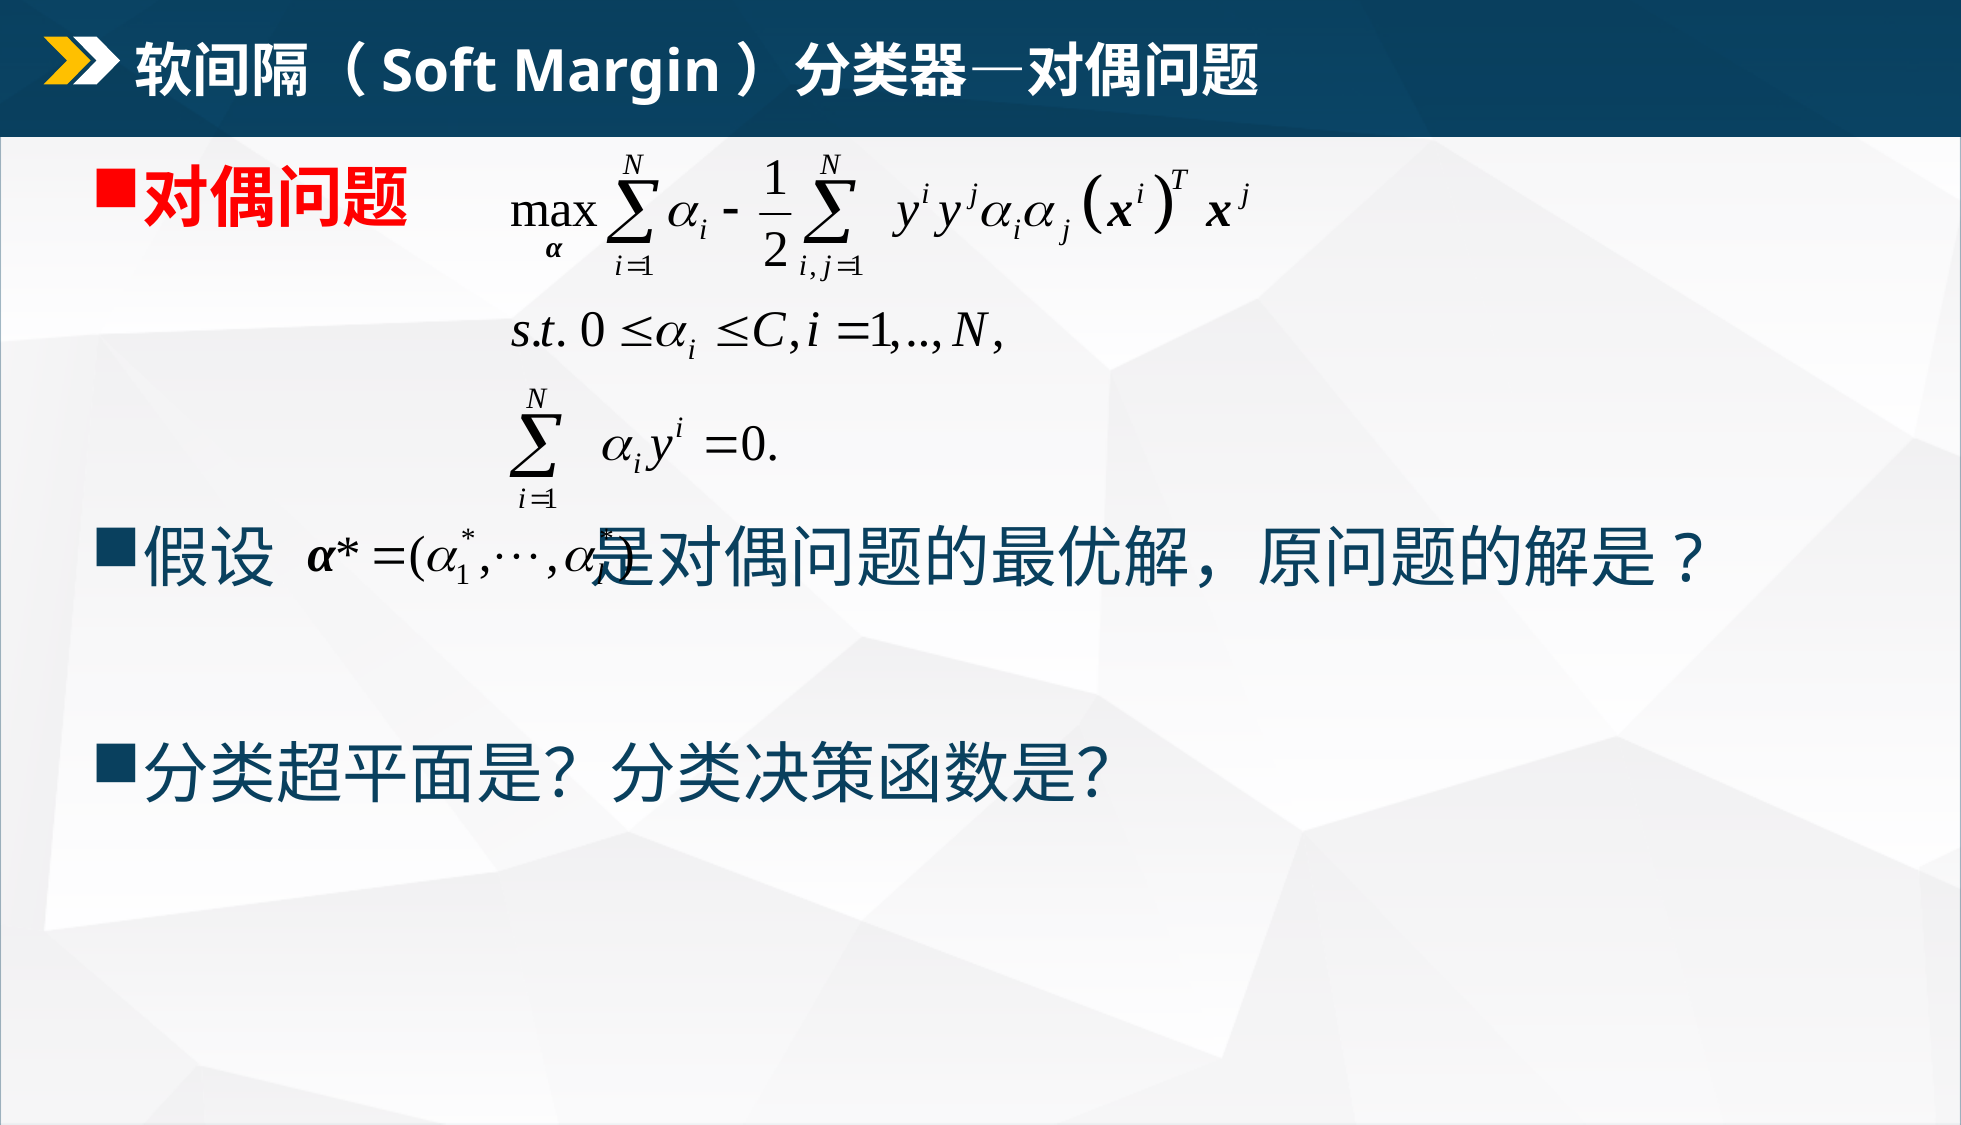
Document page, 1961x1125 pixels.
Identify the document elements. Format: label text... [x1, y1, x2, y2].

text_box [300, 516, 646, 598]
list 对偶问题 假设 是对偶问题的最优解，原问题的解是? 分类超平面是？分类决策函数是？ [76, 156, 1807, 1016]
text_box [502, 141, 1267, 522]
picture [0, 0, 1961, 1125]
title 软间隔（Soft Margin）分类器—对偶问题 [120, 33, 1721, 124]
